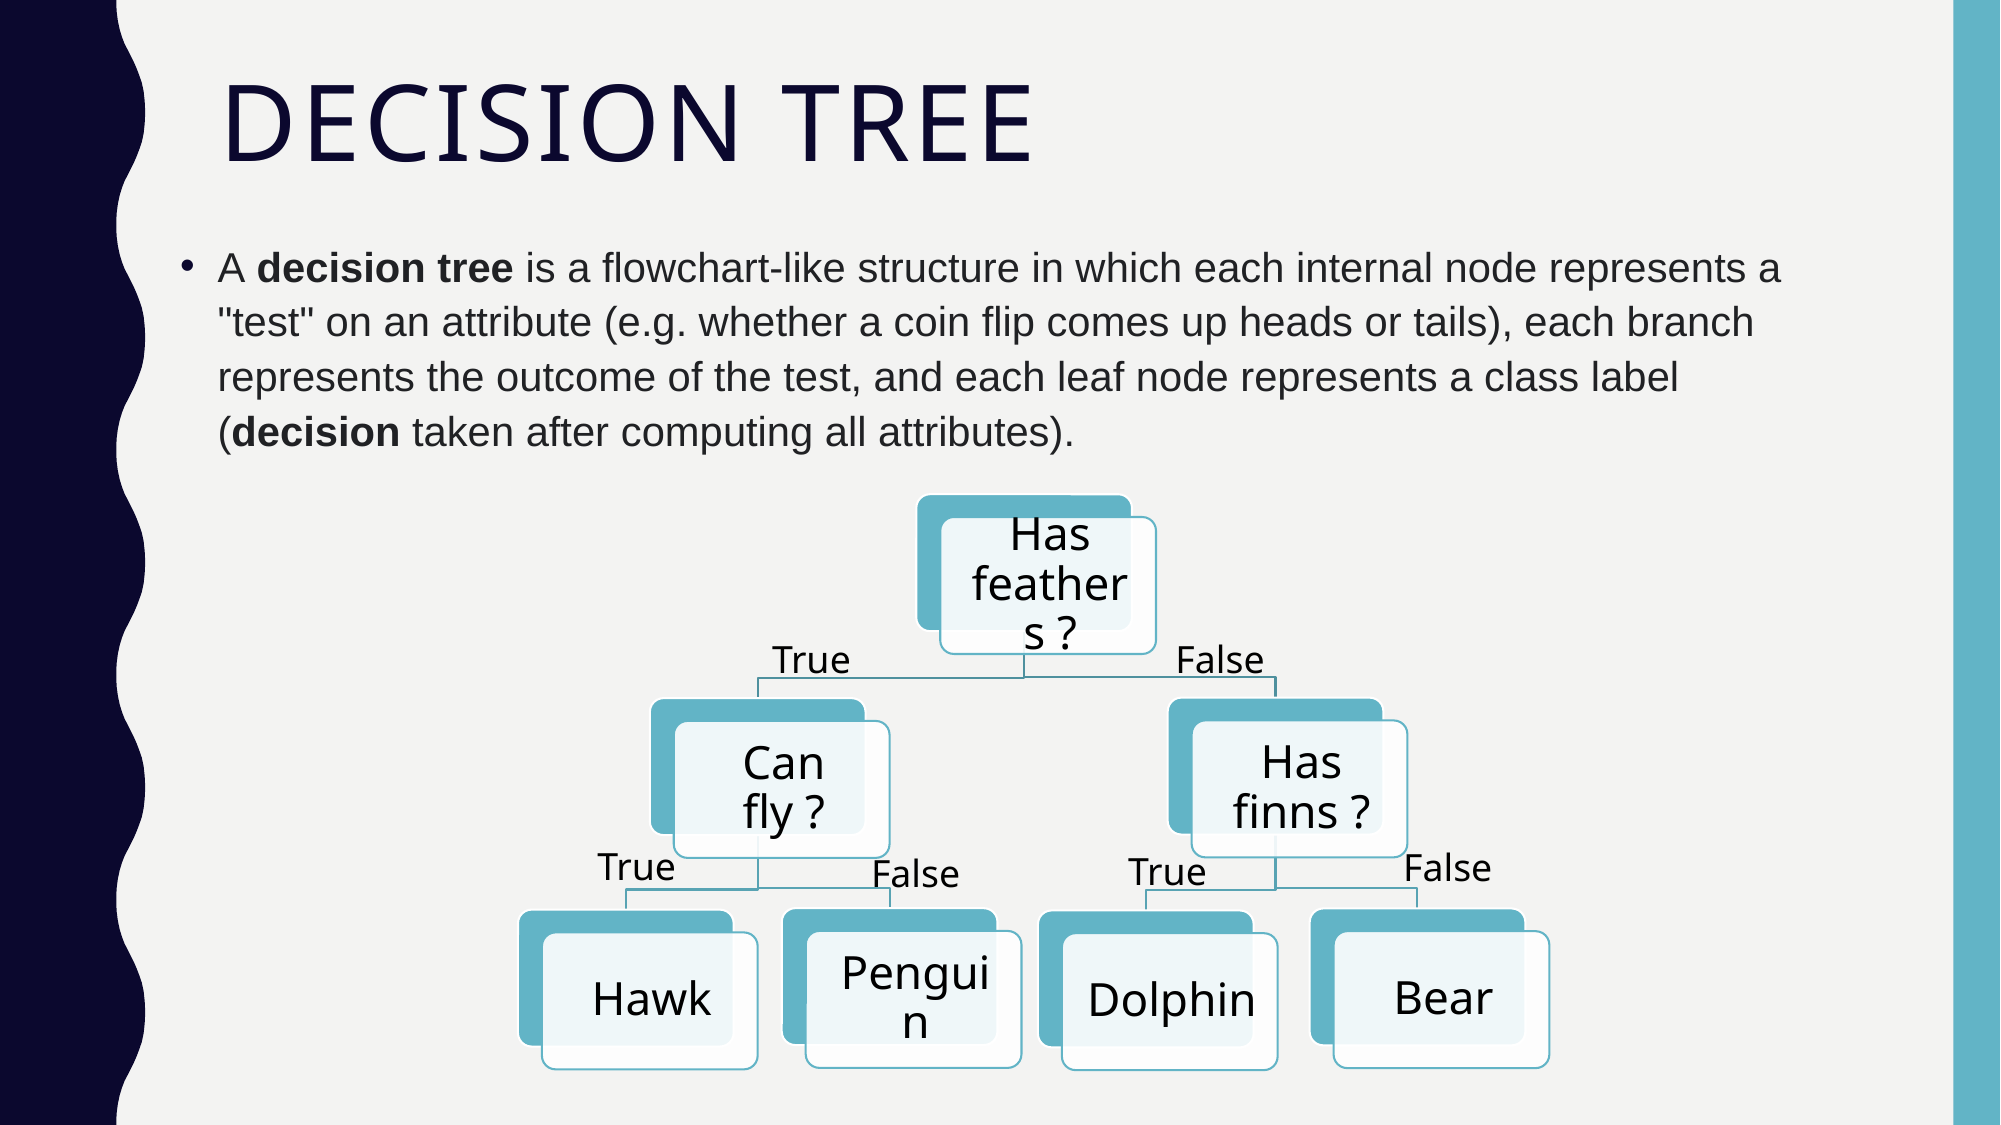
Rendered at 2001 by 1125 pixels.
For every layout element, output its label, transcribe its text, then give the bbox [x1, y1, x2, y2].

text_box A decision tree is a flowchart-like structure in which each internal node represents a "test" on an attribute (e.g. whether a coin flip comes up heads or tails), each branch represents the outcome of the test, and each leaf node represents a class label (decision taken after computing all attributes). [165, 227, 1835, 818]
text_box Decısıon tree [205, 62, 1875, 308]
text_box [517, 493, 1550, 1071]
